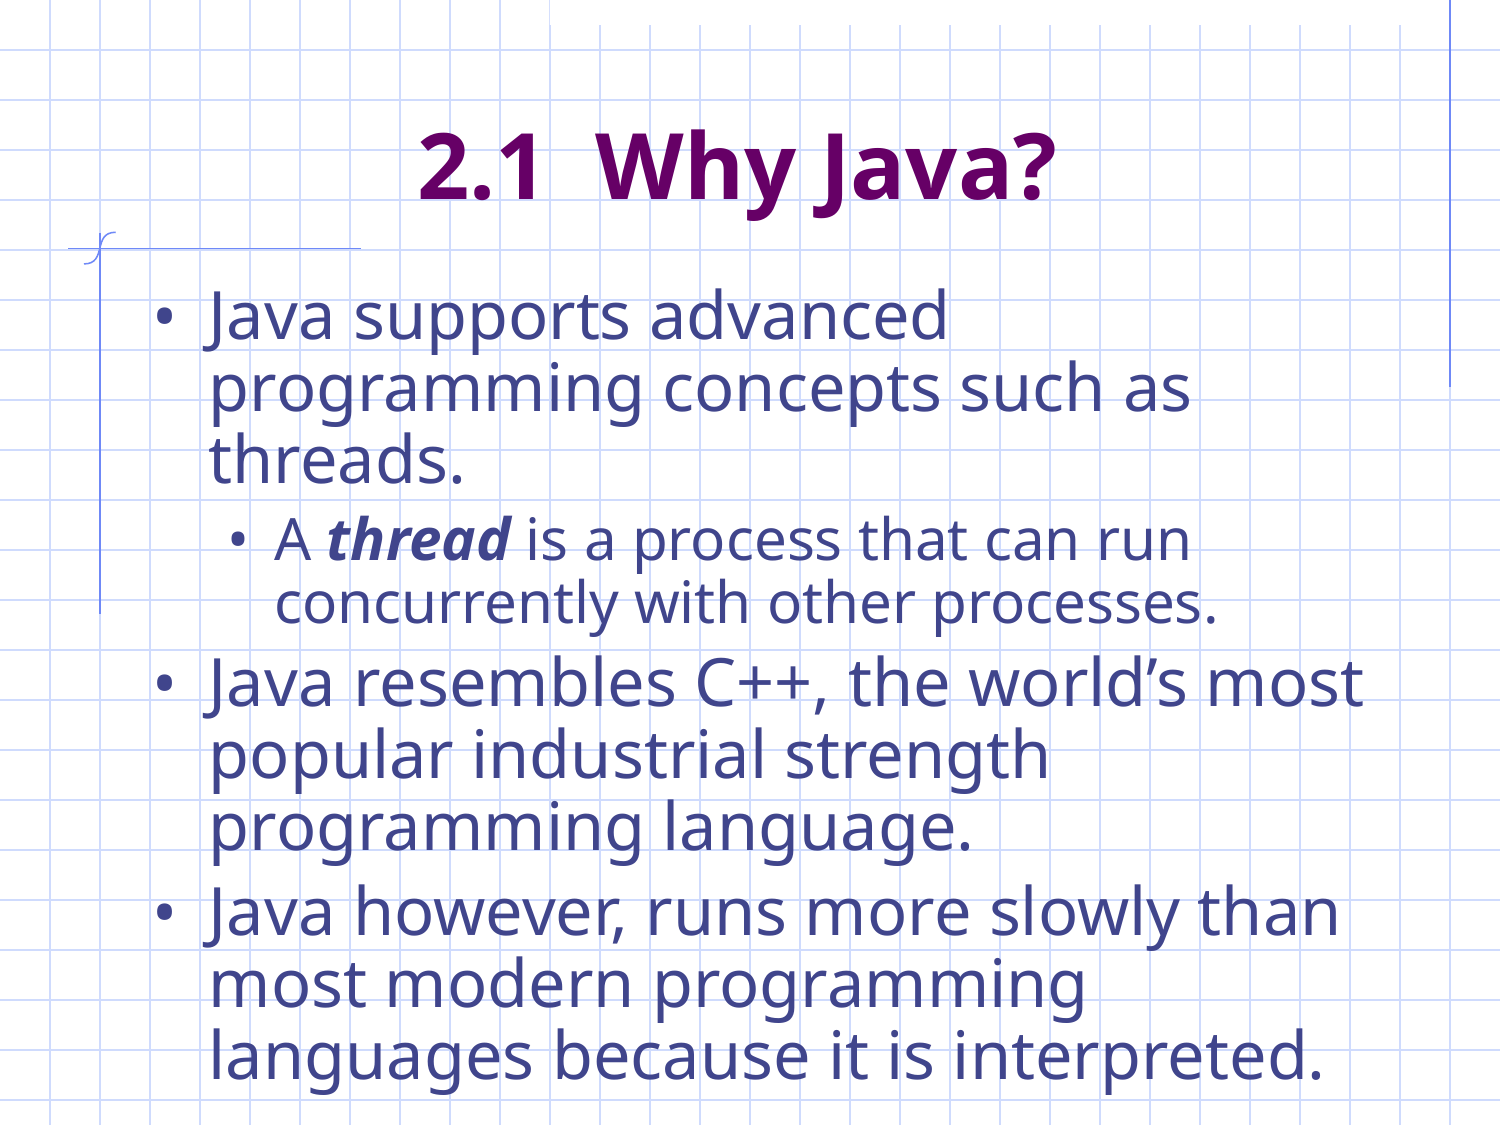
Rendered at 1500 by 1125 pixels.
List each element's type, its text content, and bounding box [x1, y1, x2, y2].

title 2.1 Why Java? [99, 50, 1375, 225]
list Java supports advanced programming concepts such as threads. A thread is a process that can run concurrently with other processes. Java resembles C++, the world’s most popular industrial strength programming language. Java however, runs more slowly than most modern programming languages because it is interpreted. [137, 275, 1413, 1075]
